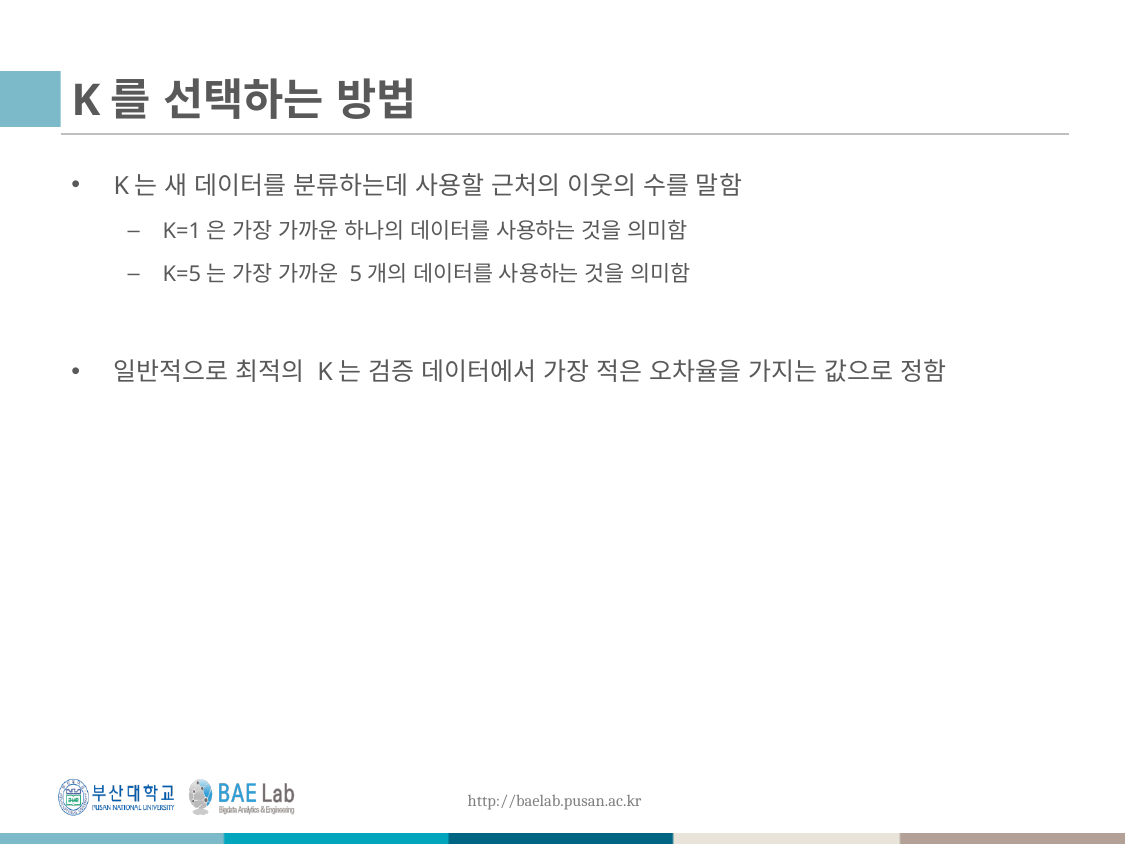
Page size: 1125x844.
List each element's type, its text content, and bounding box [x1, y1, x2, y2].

list K는 새 데이터를 분류하는데 사용할 근처의 이웃의 수를 말함 K=1은 가장 가까운 하나의 데이터를 사용하는 것을 의미함 K=5는 가장 가까운 5개의 데이터를 사용하는 것을 의미함 일반적으로 최적의 K는 검증 데이터에서 가장 적은 오차율을 가지는 값으로 정함 [56, 146, 1069, 754]
picture [0, 833, 448, 844]
picture [186, 776, 300, 816]
picture [55, 775, 175, 819]
picture [673, 833, 1125, 844]
title K를 선택하는 방법 [56, 71, 1069, 125]
